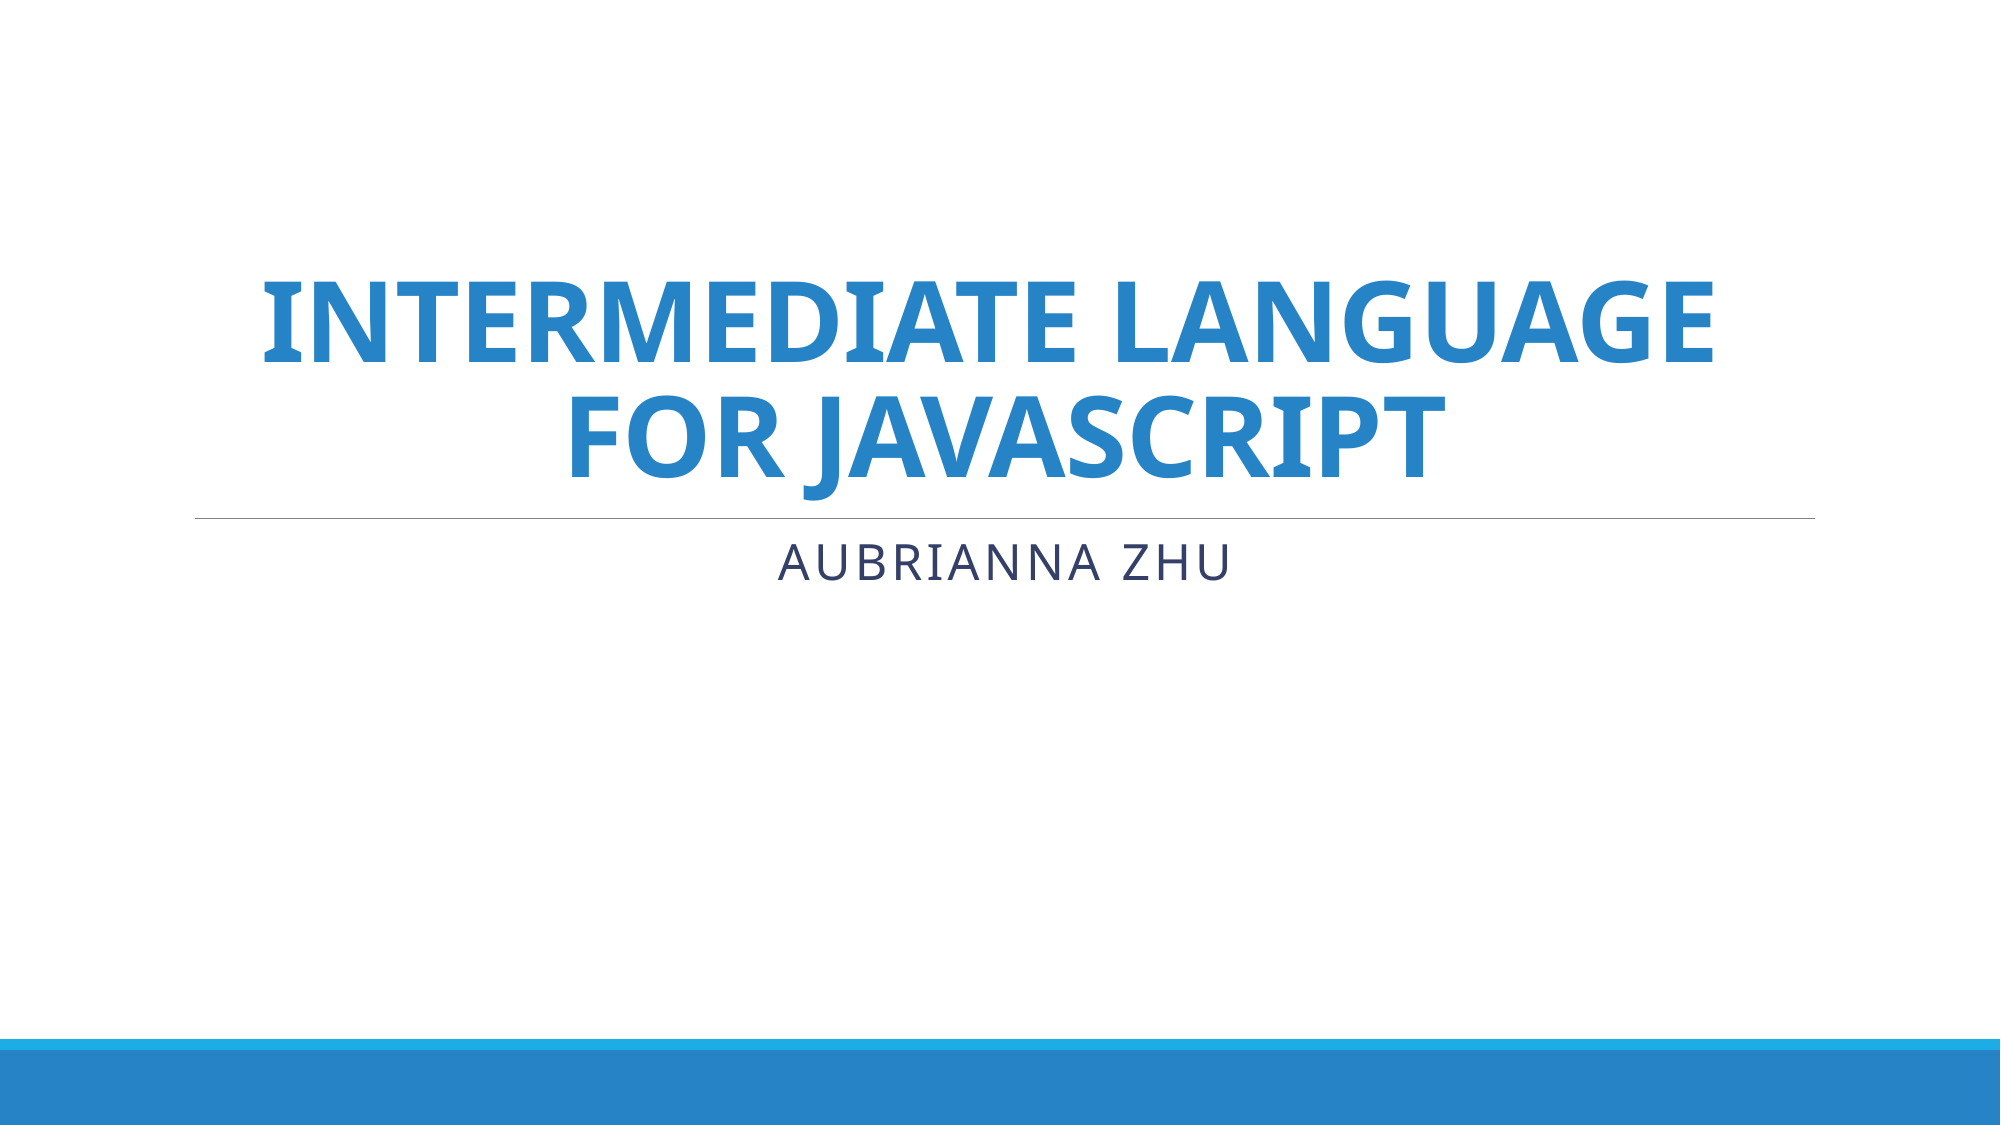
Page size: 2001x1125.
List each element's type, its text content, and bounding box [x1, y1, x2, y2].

subtitle Aubrianna Zhu [180, 529, 1830, 718]
title Intermediate Language for JavaScript [180, 181, 1830, 508]
